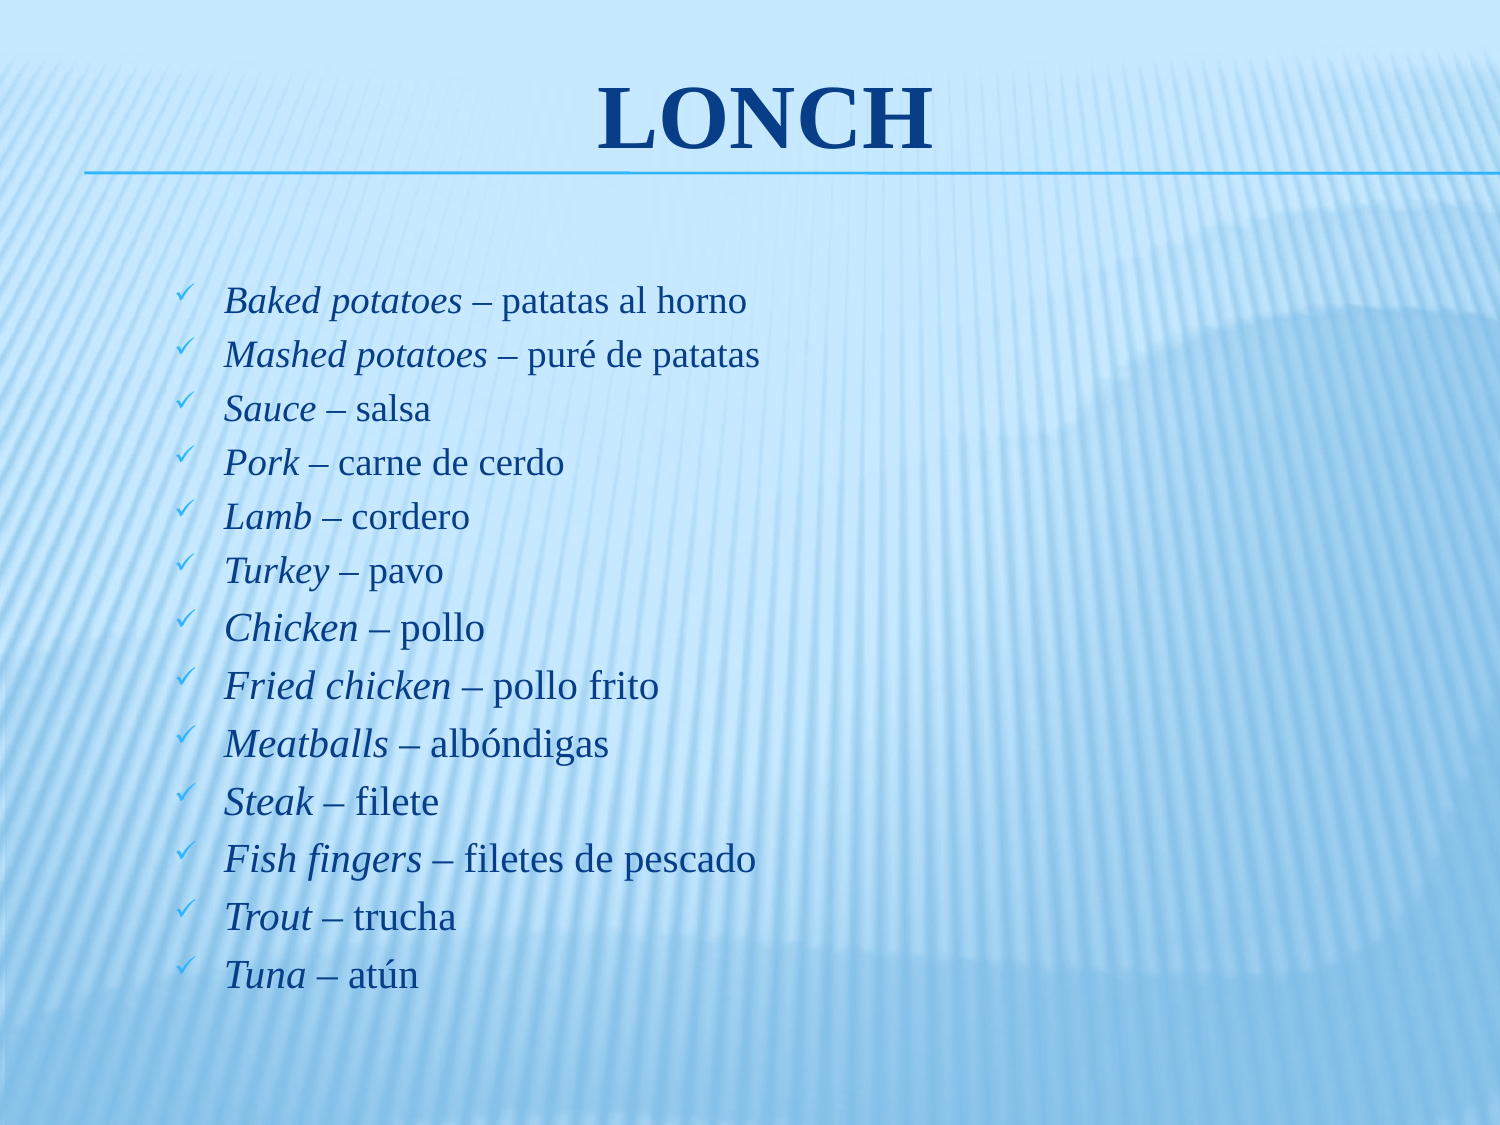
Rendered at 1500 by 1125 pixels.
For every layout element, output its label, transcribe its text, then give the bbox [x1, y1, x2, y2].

list Baked potatoes – patatas al horno Mashed potatoes – puré de patatas Sauce – salsa Pork – carne de cerdo Lamb – cordero Turkey – pavo Chicken – pollo Fried chicken – pollo frito Meatballs – albóndigas Steak – filete Fish fingers – filetes de pescado Trout – trucha Tuna – atún [159, 267, 1120, 1010]
title lonch [53, 42, 1479, 181]
